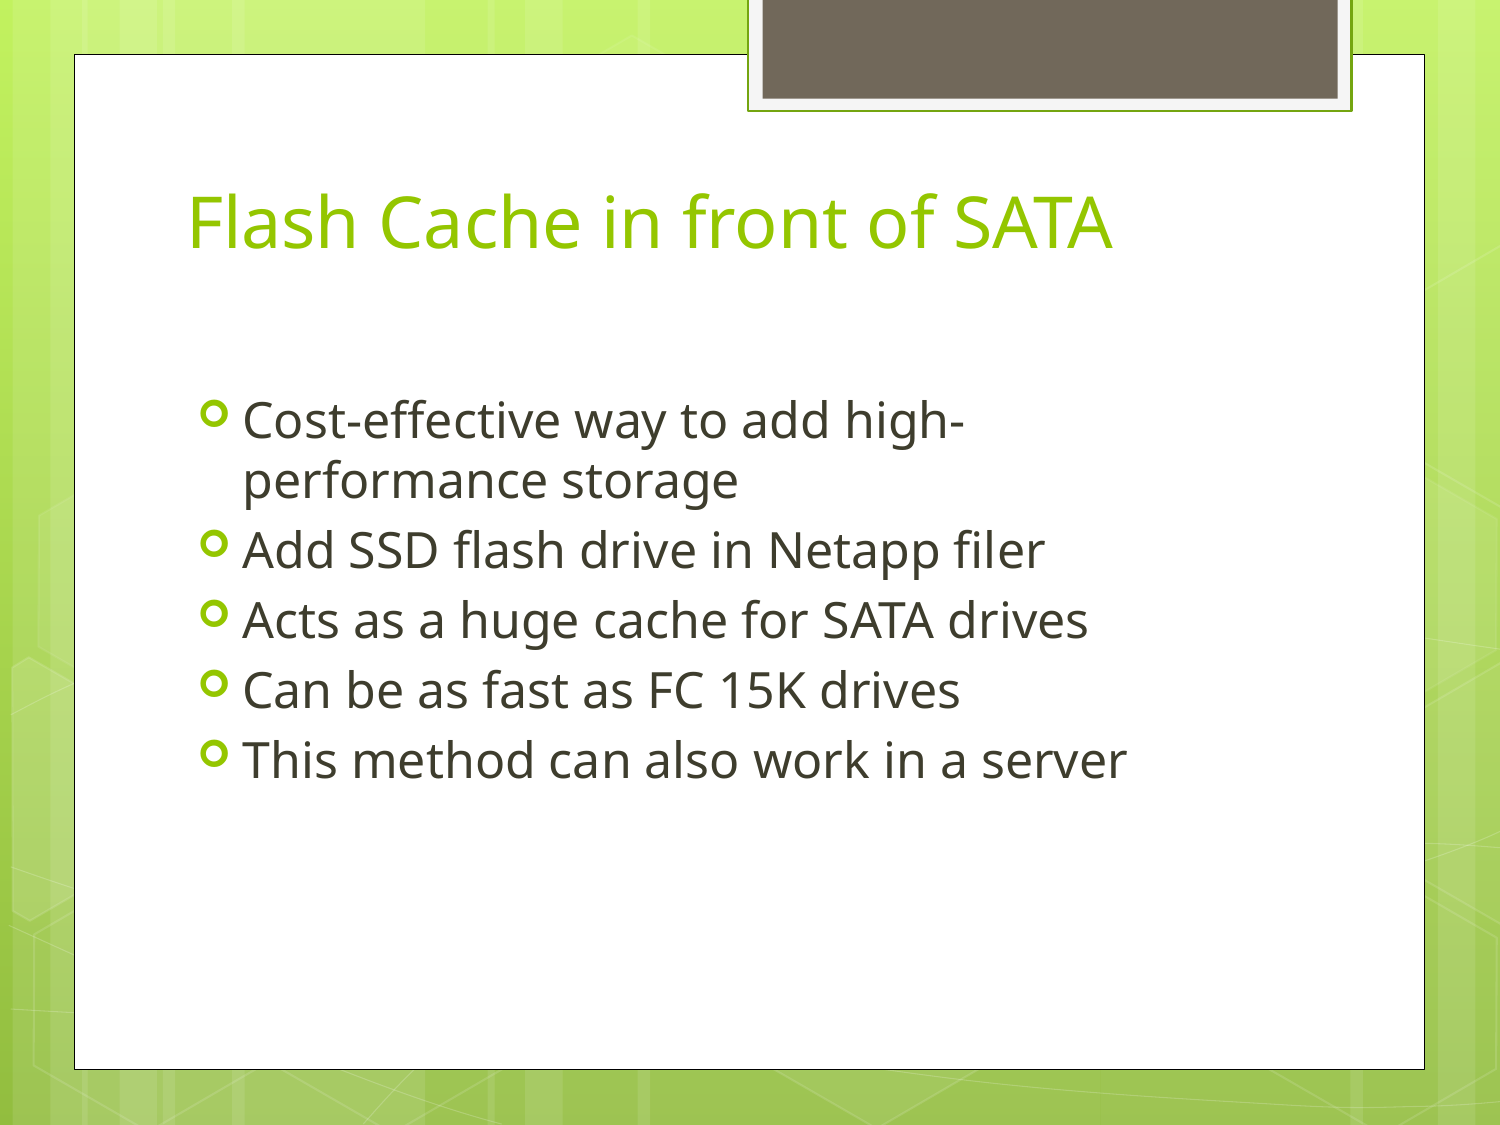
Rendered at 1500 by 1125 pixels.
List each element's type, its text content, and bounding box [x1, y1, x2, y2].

title Flash Cache in front of SATA [171, 168, 1324, 357]
list Cost-effective way to add high-performance storage Add SSD flash drive in Netapp filer Acts as a huge cache for SATA drives Can be as fast as FC 15K drives This method can also work in a server [171, 381, 1283, 957]
